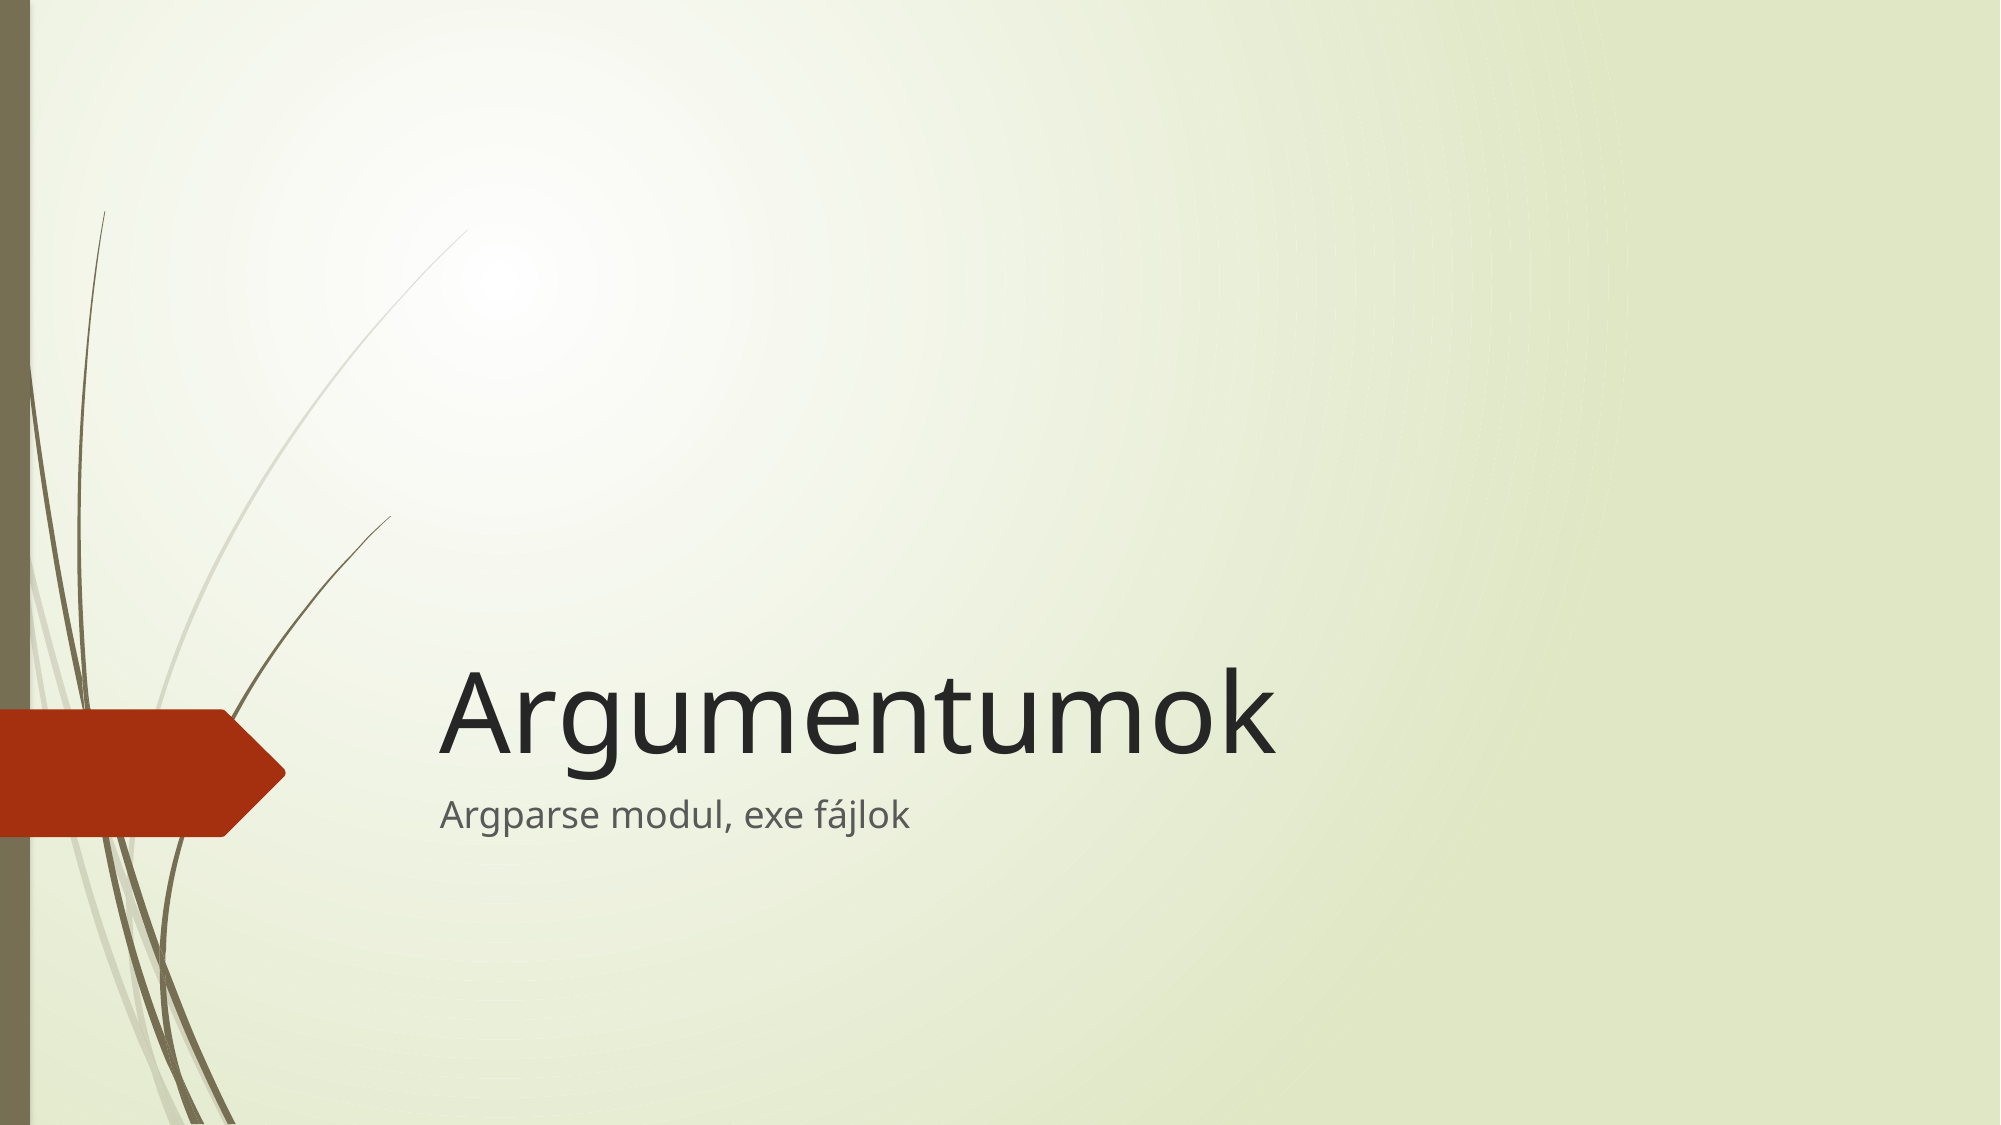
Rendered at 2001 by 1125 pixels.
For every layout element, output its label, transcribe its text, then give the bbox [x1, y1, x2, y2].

title Argumentumok [424, 412, 1888, 783]
subtitle Argparse modul, exe fájlok [424, 783, 1888, 969]
